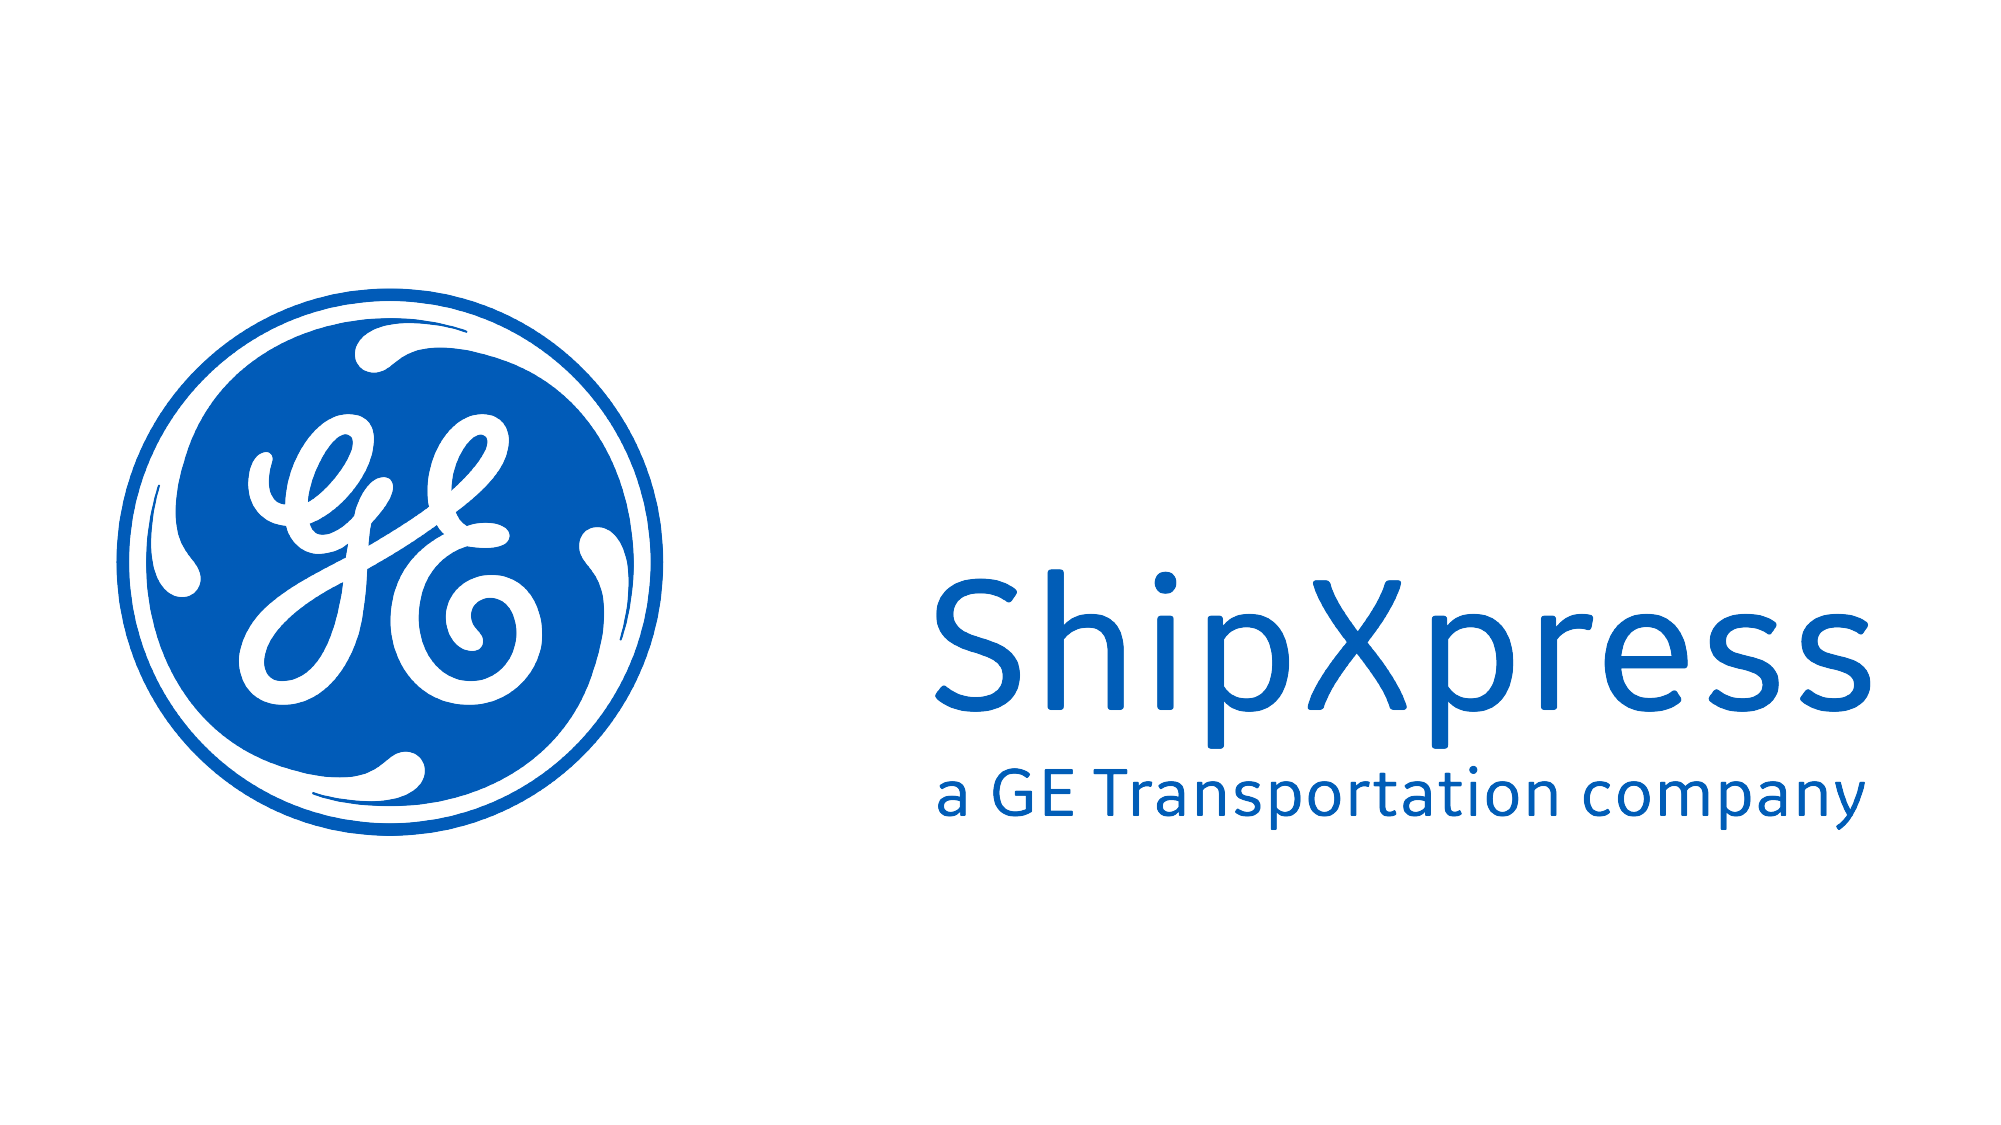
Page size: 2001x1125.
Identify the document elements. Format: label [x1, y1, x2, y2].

list [105, 273, 1895, 851]
